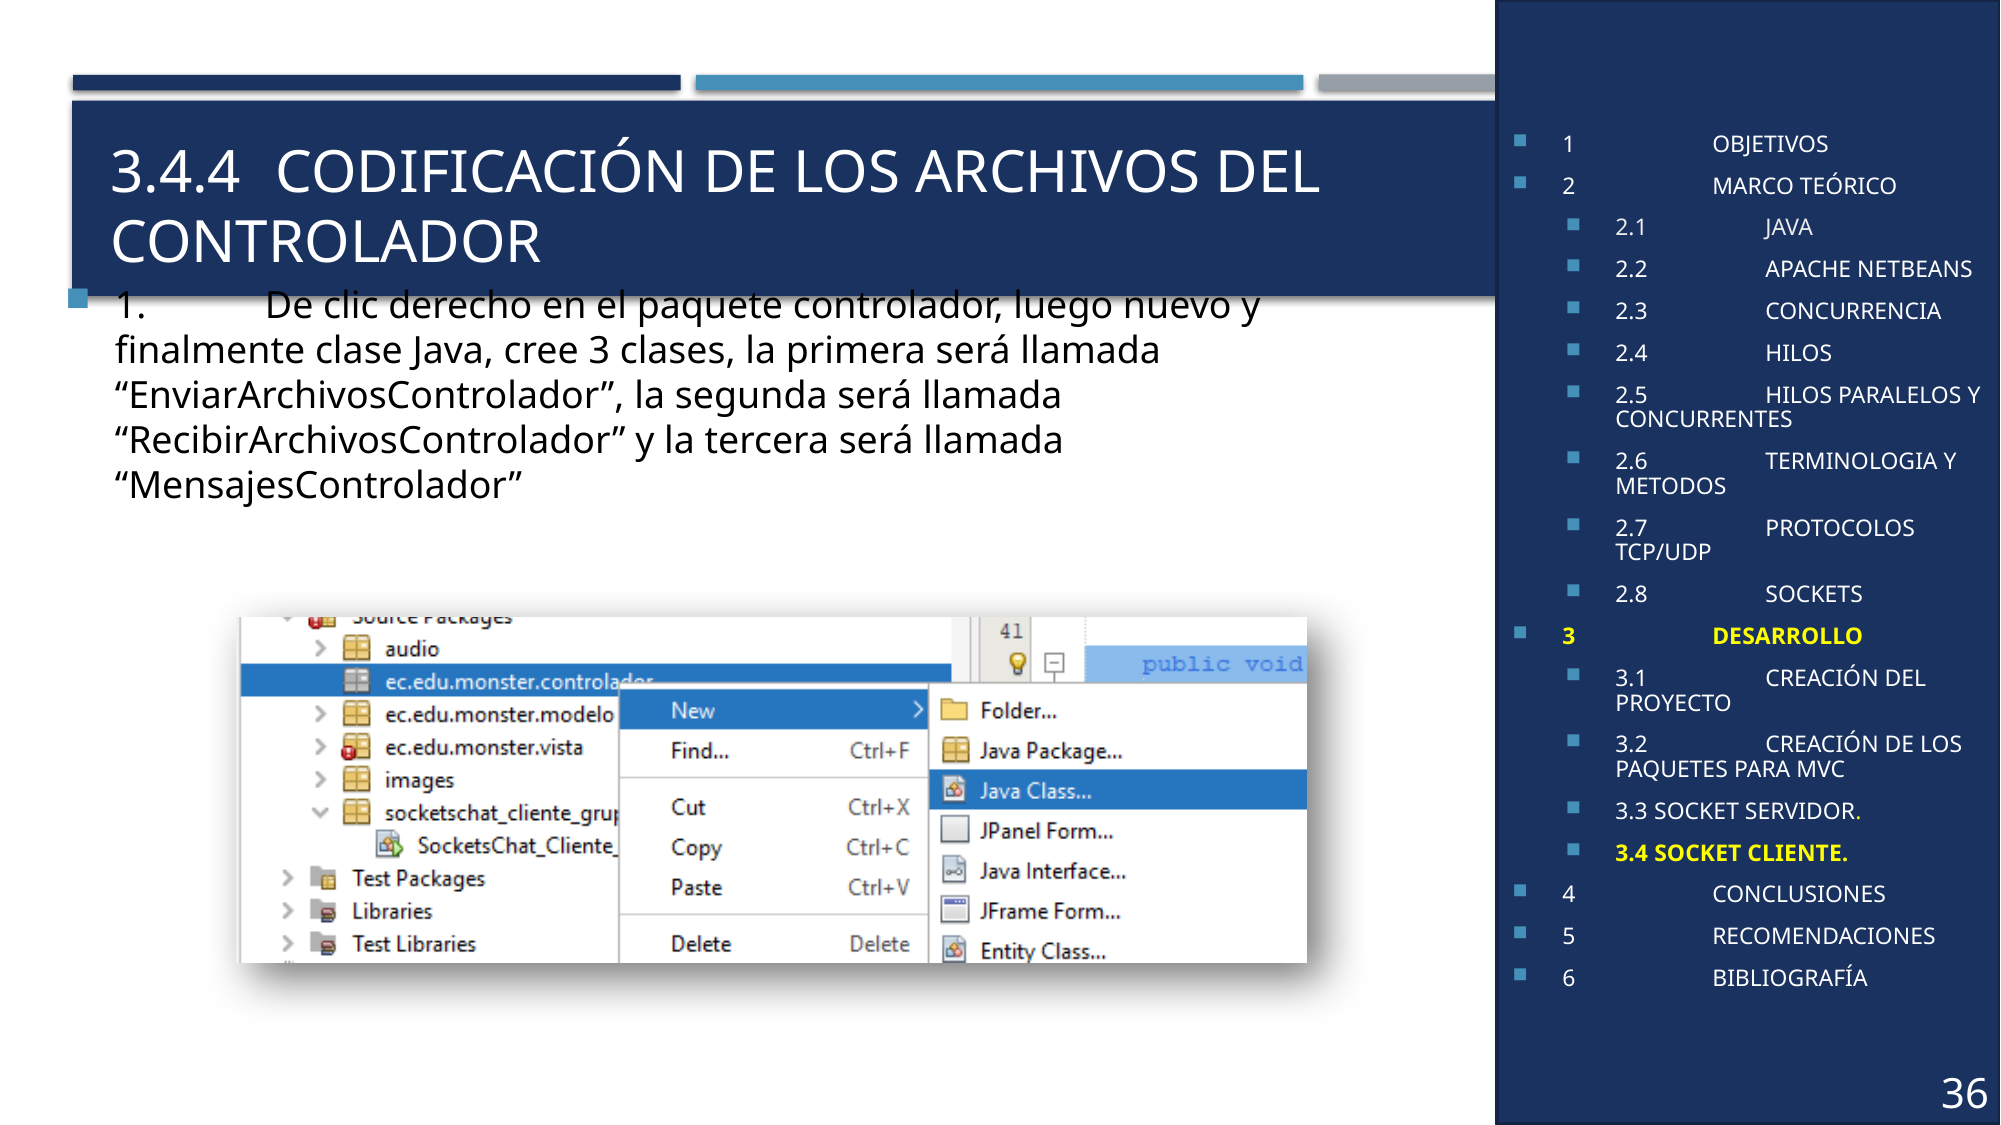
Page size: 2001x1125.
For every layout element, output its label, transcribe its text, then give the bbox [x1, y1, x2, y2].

list 1. De clic derecho en el paquete controlador, luego nuevo y finalmente clase Java, cree 3 clases, la primera será llamada “EnviarArchivosControlador”, la segunda será llamada “RecibirArchivosControlador” y la tercera será llamada “MensajesControlador” [49, 257, 1424, 529]
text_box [1496, 0, 2000, 1125]
picture [235, 616, 1308, 964]
title 3.4.4 CODIFICACIÓN DE LOS ARCHIVOS DEL Controlador [95, 115, 1490, 282]
